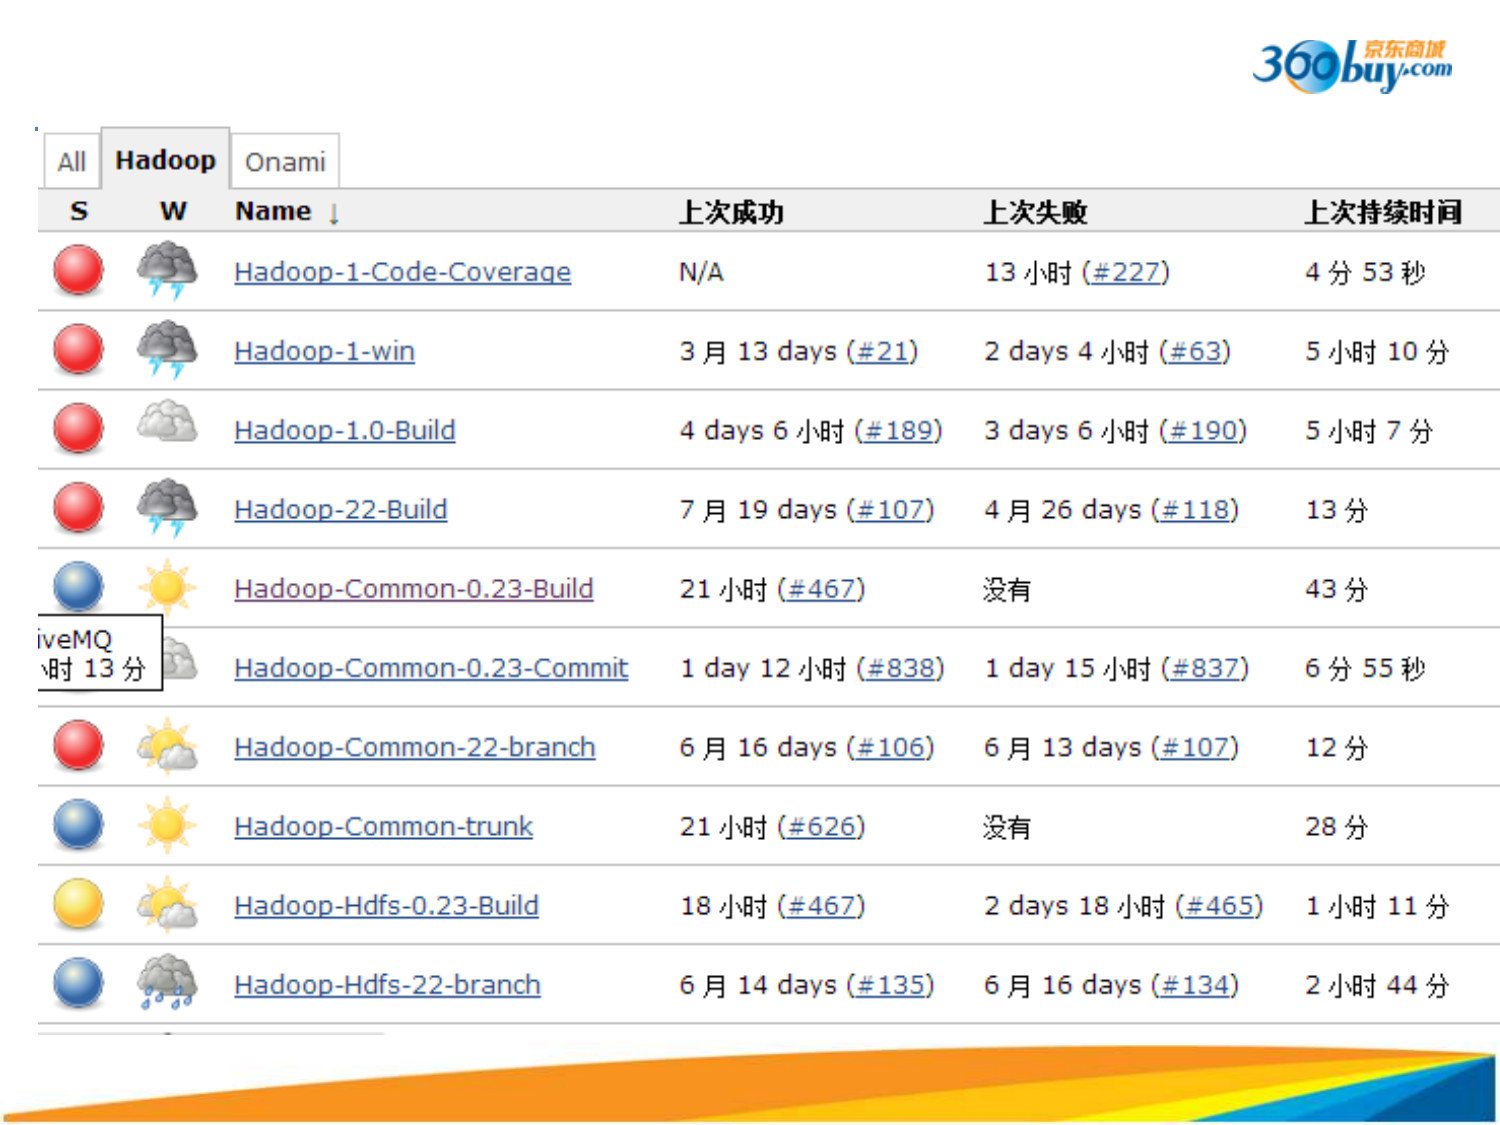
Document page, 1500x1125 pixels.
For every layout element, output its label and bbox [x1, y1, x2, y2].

picture [0, 125, 1500, 1125]
picture [1253, 40, 1452, 94]
